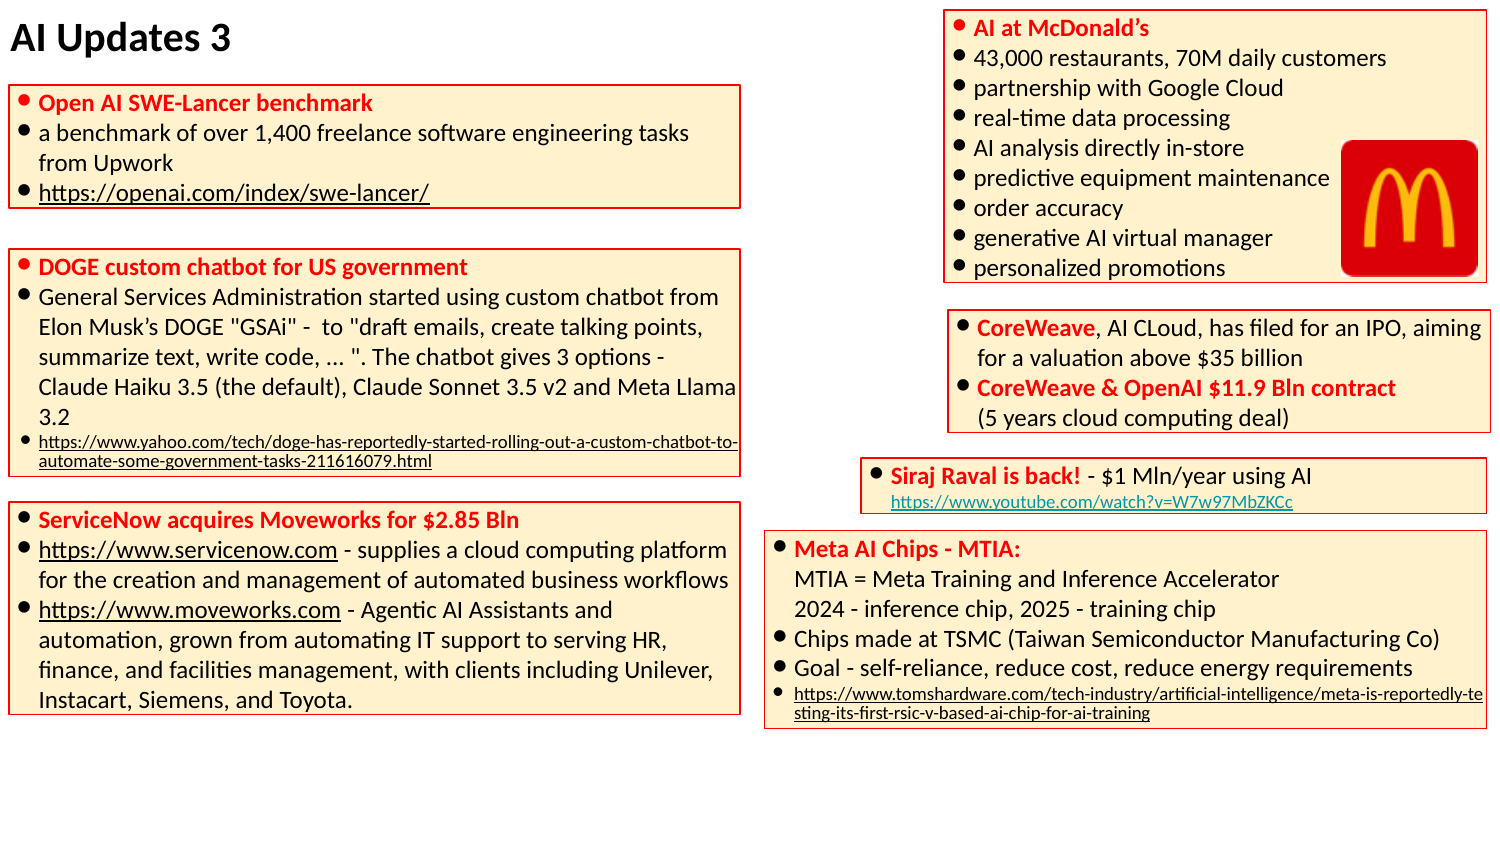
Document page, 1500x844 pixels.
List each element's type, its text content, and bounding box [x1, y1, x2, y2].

text_box CoreWeave, AI CLoud, has filed for an IPO, aiming for a valuation above $35 billion CoreWeave & OpenAI $11.9 Bln contract (5 years cloud computing deal) [947, 309, 1491, 433]
text_box AI at McDonald’s 43,000 restaurants, 70M daily customers partnership with Google Cloud real-time data processing AI analysis directly in-store predictive equipment maintenance order accuracy generative AI virtual manager personalized promotions [944, 10, 1487, 283]
text_box Siraj Raval is back! - $1 Mln/year using AI https://www.youtube.com/watch?v=W7w97MbZKCc [861, 457, 1487, 514]
picture [1341, 140, 1478, 278]
text_box AI Updates 3 [9, 8, 309, 62]
text_box Open AI SWE-Lancer benchmark a benchmark of over 1,400 freelance software engineering tasks from Upwork https://openai.com/index/swe-lancer/ [8, 85, 740, 208]
text_box DOGE custom chatbot for US government General Services Administration started using custom chatbot from Elon Musk’s DOGE "GSAi" - to "draft emails, create talking points, summarize text, write code, ... ". The chatbot gives 3 options - Claude Haiku 3.5 (the default), Claude Sonnet 3.5 v2 and Meta Llama 3.2 https://www.yahoo.com/tech/doge-has-reportedly-started-rolling-out-a-custom-chatbot-to-automate-some-government-tasks-211616079.html [8, 248, 740, 477]
text_box Meta AI Chips - MTIA: MTIA = Meta Training and Inference Accelerator 2024 - inference chip, 2025 - training chip Chips made at TSMC (Taiwan Semiconductor Manufacturing Co) Goal - self-reliance, reduce cost, reduce energy requirements https://www.tomshardware.com/tech-industry/artificial-intelligence/meta-is-reportedly-testing-its-first-rsic-v-based-ai-chip-for-ai-training [764, 530, 1487, 729]
text_box ServiceNow acquires Moveworks for $2.85 Bln https://www.servicenow.com - supplies a cloud computing platform for the creation and management of automated business workflows https://www.moveworks.com - Agentic AI Assistants and automation, grown from automating IT support to serving HR, finance, and facilities management, with clients including Unilever, Instacart, Siemens, and Toyota. [8, 502, 740, 715]
